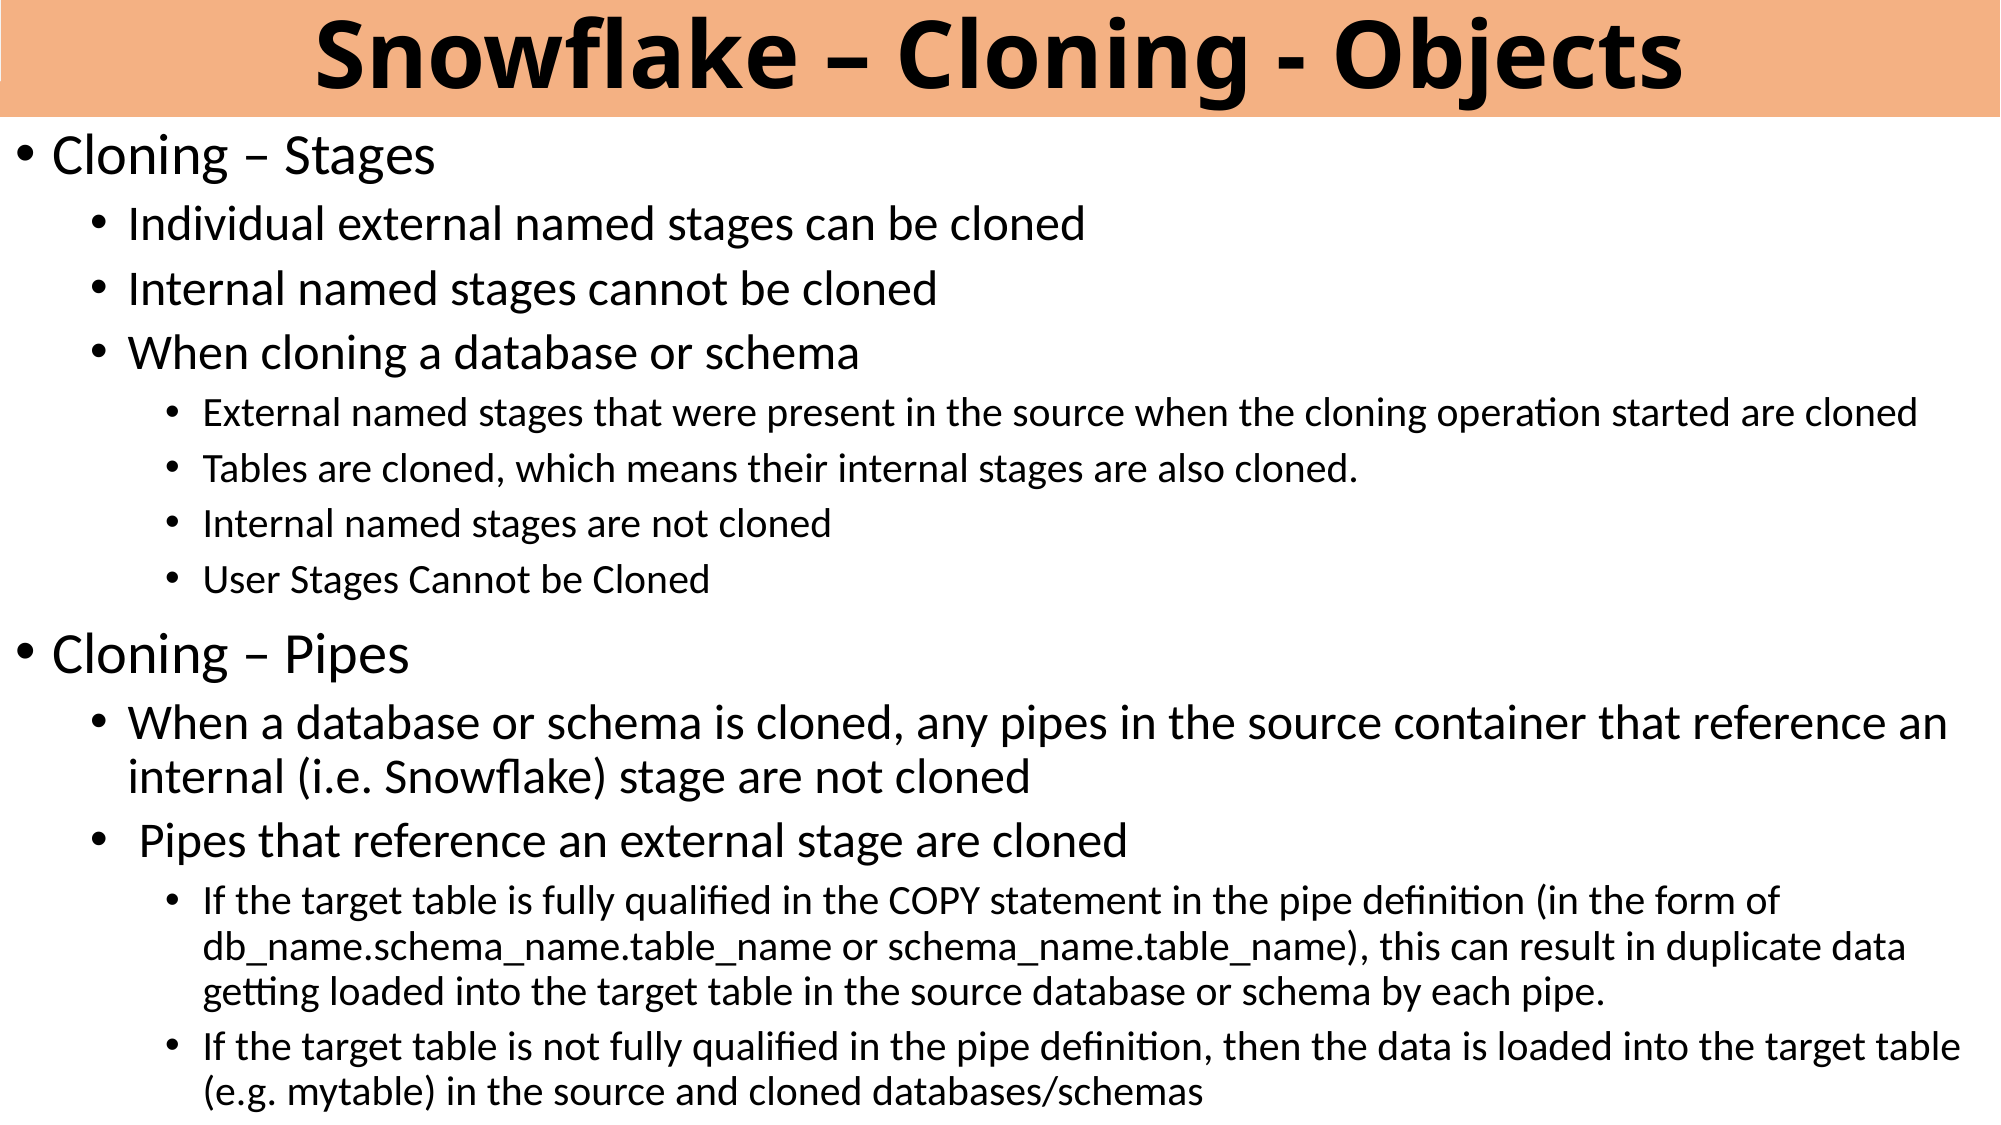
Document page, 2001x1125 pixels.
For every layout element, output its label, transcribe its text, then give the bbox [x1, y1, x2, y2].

list Cloning – Stages Individual external named stages can be cloned Internal named stages cannot be cloned When cloning a database or schema External named stages that were present in the source when the cloning operation started are cloned Tables are cloned, which means their internal stages are also cloned. Internal named stages are not cloned User Stages Cannot be Cloned Cloning – Pipes When a database or schema is cloned, any pipes in the source container that reference an internal (i.e. Snowflake) stage are not cloned Pipes that reference an external stage are cloned If the target table is fully qualified in the COPY statement in the pipe definition (in the form of db_name.schema_name.table_name or schema_name.table_name), this can result in duplicate data getting loaded into the target table in the source database or schema by each pipe. If the target table is not fully qualified in the pipe definition, then the data is loaded into the target table (e.g. mytable) in the source and cloned databases/schemas [0, 116, 2000, 1125]
title Snowflake – Cloning - Objects [0, 0, 2000, 116]
